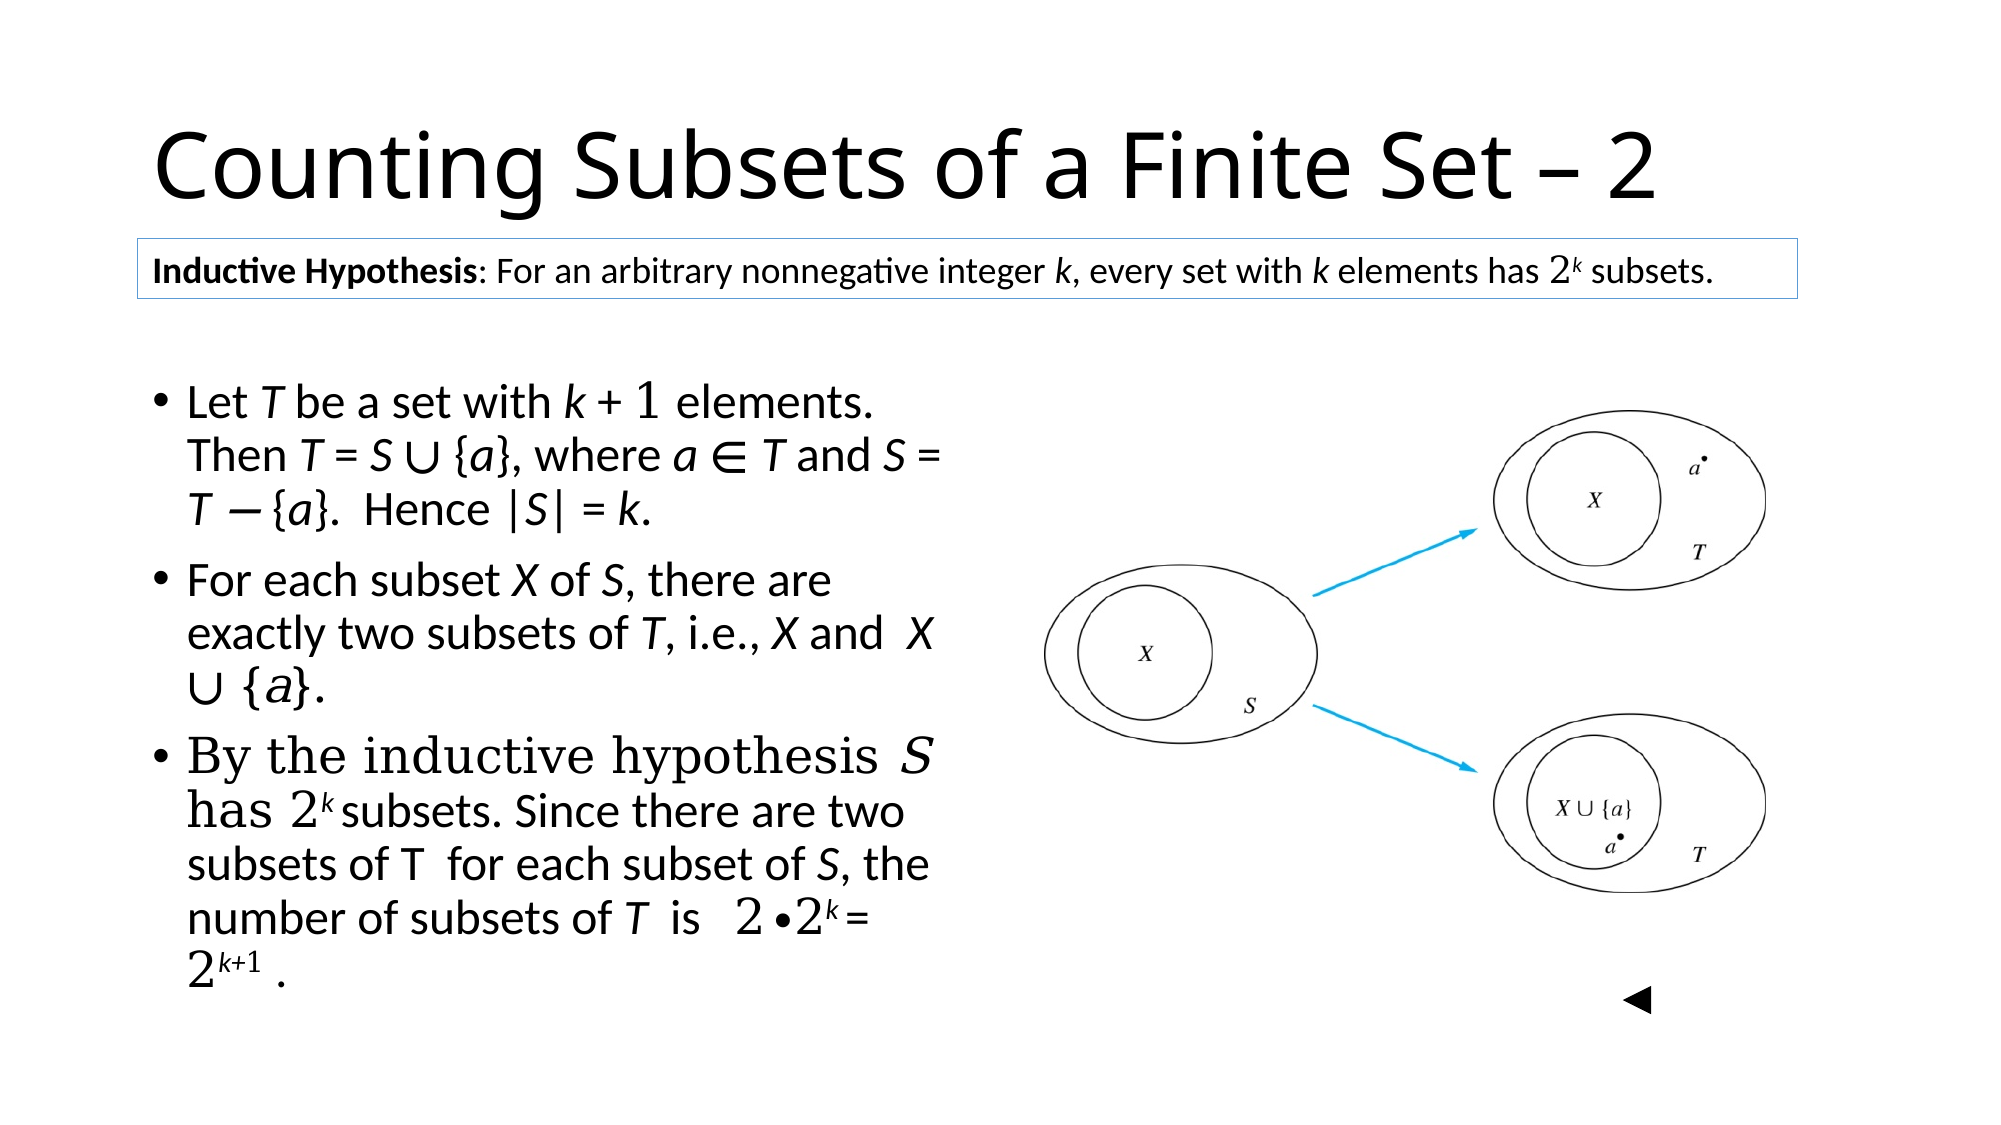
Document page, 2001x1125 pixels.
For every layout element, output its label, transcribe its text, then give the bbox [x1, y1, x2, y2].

title Counting Subsets of a Finite Set – 2 [137, 59, 1863, 278]
text_box [1622, 985, 1652, 1015]
text_box Inductive Hypothesis: For an arbitrary nonnegative integer k, every set with k elements has 2k subsets. [137, 238, 1798, 299]
picture [1044, 410, 1766, 893]
list Let T be a set with k + 1 elements. Then T = S ∪ {a}, where a ∈ T and S = T − {a}. Hence |S| = k. For each subset X of S, there are exactly two subsets of T, i.e., X and X ∪ {a}. By the inductive hypothesis S has 2k subsets. Since there are two subsets of T for each subset of S, the number of subsets of T is 2 ∙2k = 2k+1 . [137, 299, 988, 1014]
